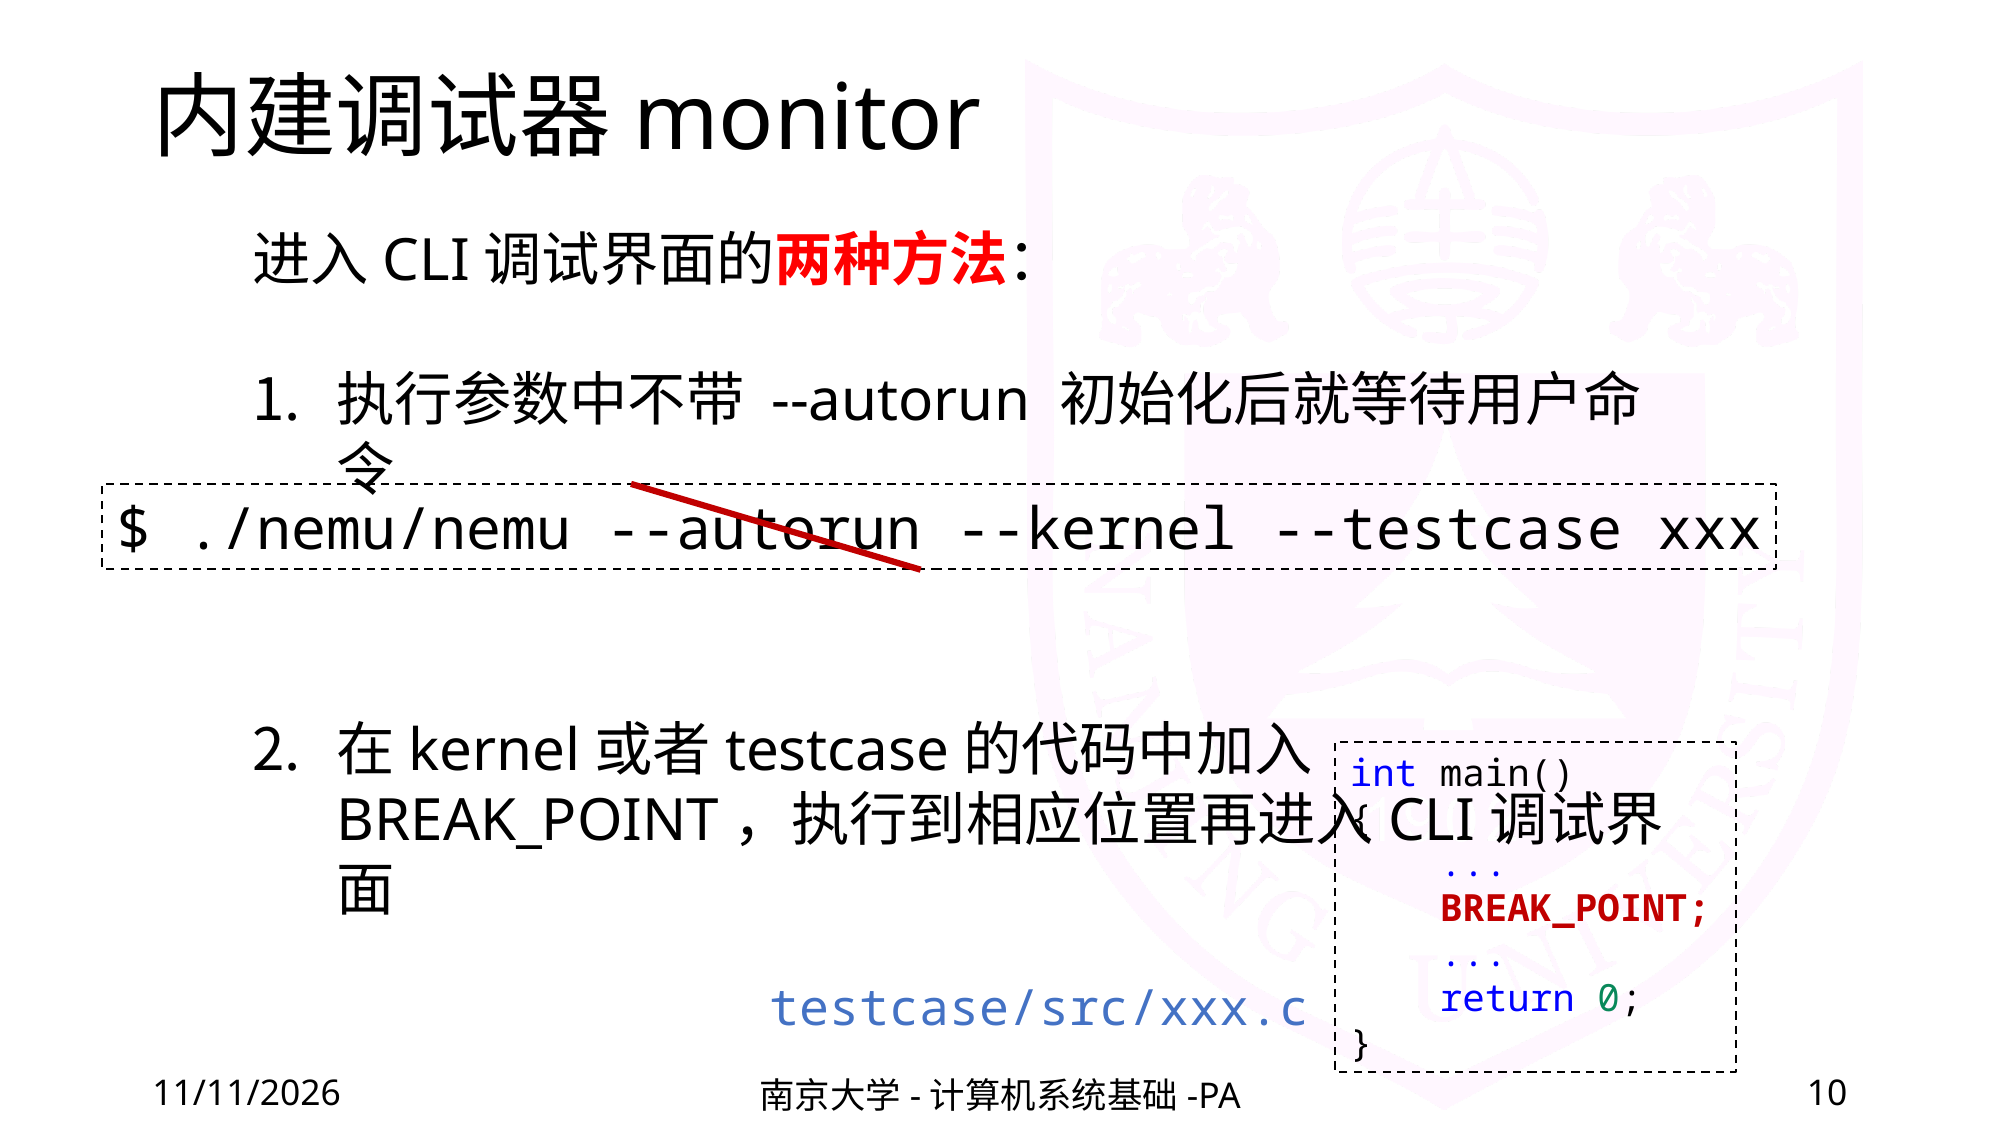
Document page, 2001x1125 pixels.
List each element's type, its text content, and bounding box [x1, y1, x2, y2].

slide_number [137, 1064, 588, 1125]
text_box 进入CLI调试界面的两种方法： 执行参数中不带 --autorun 初始化后就等待用户命令 在kernel或者testcase的代码中加入BREAK_POINT，执行到相应位置再进入CLI调试界面 [237, 569, 1690, 930]
slide_number 10 [1412, 1064, 1863, 1125]
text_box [631, 483, 921, 570]
text_box $ ./nemu/nemu --autorun --kernel --testcase xxx [101, 483, 631, 569]
title 内建调试器monitor [137, 59, 1863, 181]
text_box testcase/src/xxx.c [754, 967, 1338, 1043]
text_box int main() { ... BREAK_POINT; ... return 0; } [1334, 741, 1737, 1072]
footer 南京大学-计算机系统基础-PA [662, 1064, 1338, 1125]
text_box $ ./nemu/nemu --autorun --kernel --testcase xxx [921, 483, 1777, 569]
text_box 进入CLI调试界面的两种方法： 执行参数中不带 --autorun 初始化后就等待用户命令 在kernel或者testcase的代码中加入BREAK_POINT，执行到相应位置再进入CLI调试界面 [237, 214, 1690, 483]
